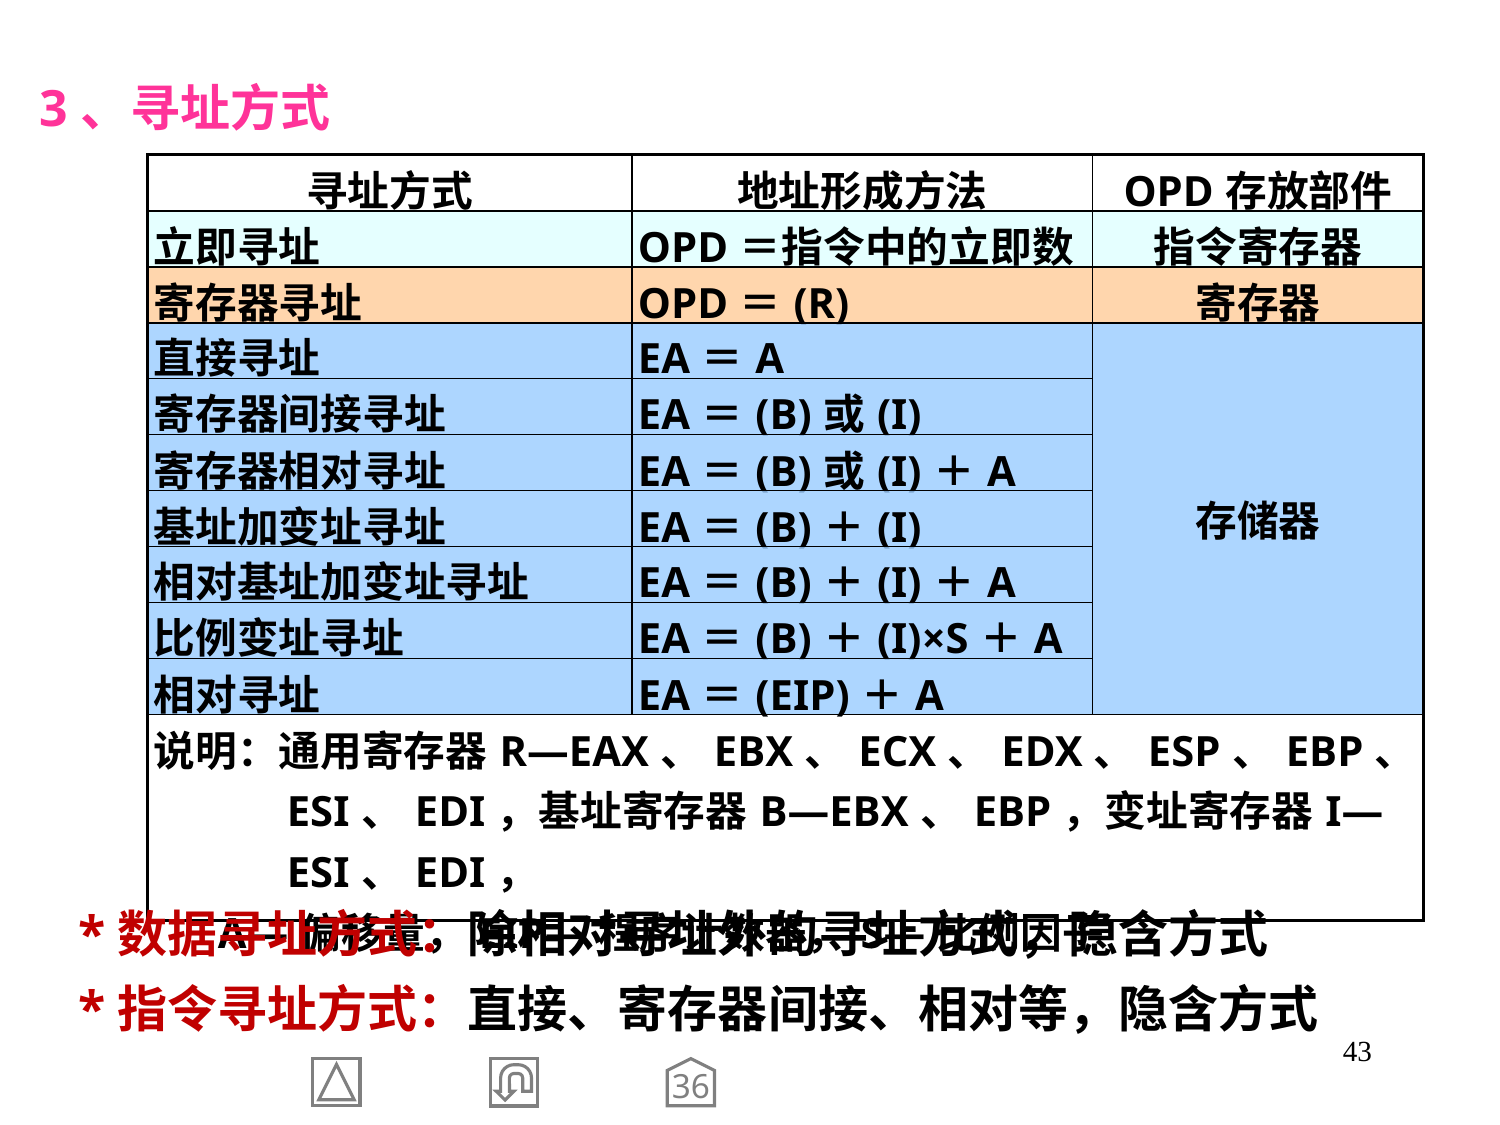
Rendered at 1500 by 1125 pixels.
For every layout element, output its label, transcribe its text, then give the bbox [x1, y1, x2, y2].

table_cell 直接寻址 [149, 324, 631, 378]
table_cell 寄存器 [1093, 268, 1422, 322]
table_cell 立即寻址 [149, 212, 631, 266]
table_cell 寄存器寻址 [149, 268, 631, 322]
table_cell EA＝(B)或(I) [633, 379, 1092, 434]
table_cell EA＝(EIP)＋A [633, 659, 1092, 714]
text_box [490, 1058, 538, 1107]
table_cell 寄存器相对寻址 [149, 435, 631, 490]
table_cell EA＝(B)＋(I)＋A [633, 547, 1092, 602]
table_header 寻址方式 [149, 156, 631, 210]
table_cell EA＝(B)＋(I)×S＋A [633, 603, 1092, 658]
table_cell EA＝A [633, 324, 1092, 378]
table_cell 寄存器间接寻址 [149, 379, 631, 434]
table_cell 指令寄存器 [1093, 212, 1422, 266]
table_cell 比例变址寻址 [149, 603, 631, 658]
table_header 地址形成方法 [633, 156, 1092, 210]
table_cell EA＝(B)或(I)＋A [633, 435, 1092, 490]
text_box 3、寻址方式 [24, 54, 1471, 145]
table_cell 说明：通用寄存器R—EAX、EBX、ECX、EDX、ESP、EBP、ESI、EDI，基址寄存器B—EBX、EBP，变址寄存器I—ESI、EDI， A—偏移量，EIP—程序计数器，S—比例因子 [149, 715, 1422, 880]
table_header OPD存放部件 [1093, 156, 1422, 210]
table_cell 相对基址加变址寻址 [149, 547, 631, 602]
table_cell 基址加变址寻址 [149, 491, 631, 546]
table_cell OPD＝(R) [633, 268, 1092, 322]
table_cell OPD＝指令中的立即数 [633, 212, 1092, 266]
text_box *数据寻址方式：除相对寻址外的寻址方式，隐含方式 *指令寻址方式：直接、寄存器间接、相对等，隐含方式 [24, 880, 1471, 1045]
text_box 36 [667, 1058, 715, 1106]
slide_number 43 [1074, 1045, 1388, 1101]
table_cell EA＝(B)＋(I) [633, 491, 1092, 546]
table_cell 相对寻址 [149, 659, 631, 714]
text_box [312, 1058, 361, 1106]
table_cell 存储器 [1093, 324, 1422, 714]
